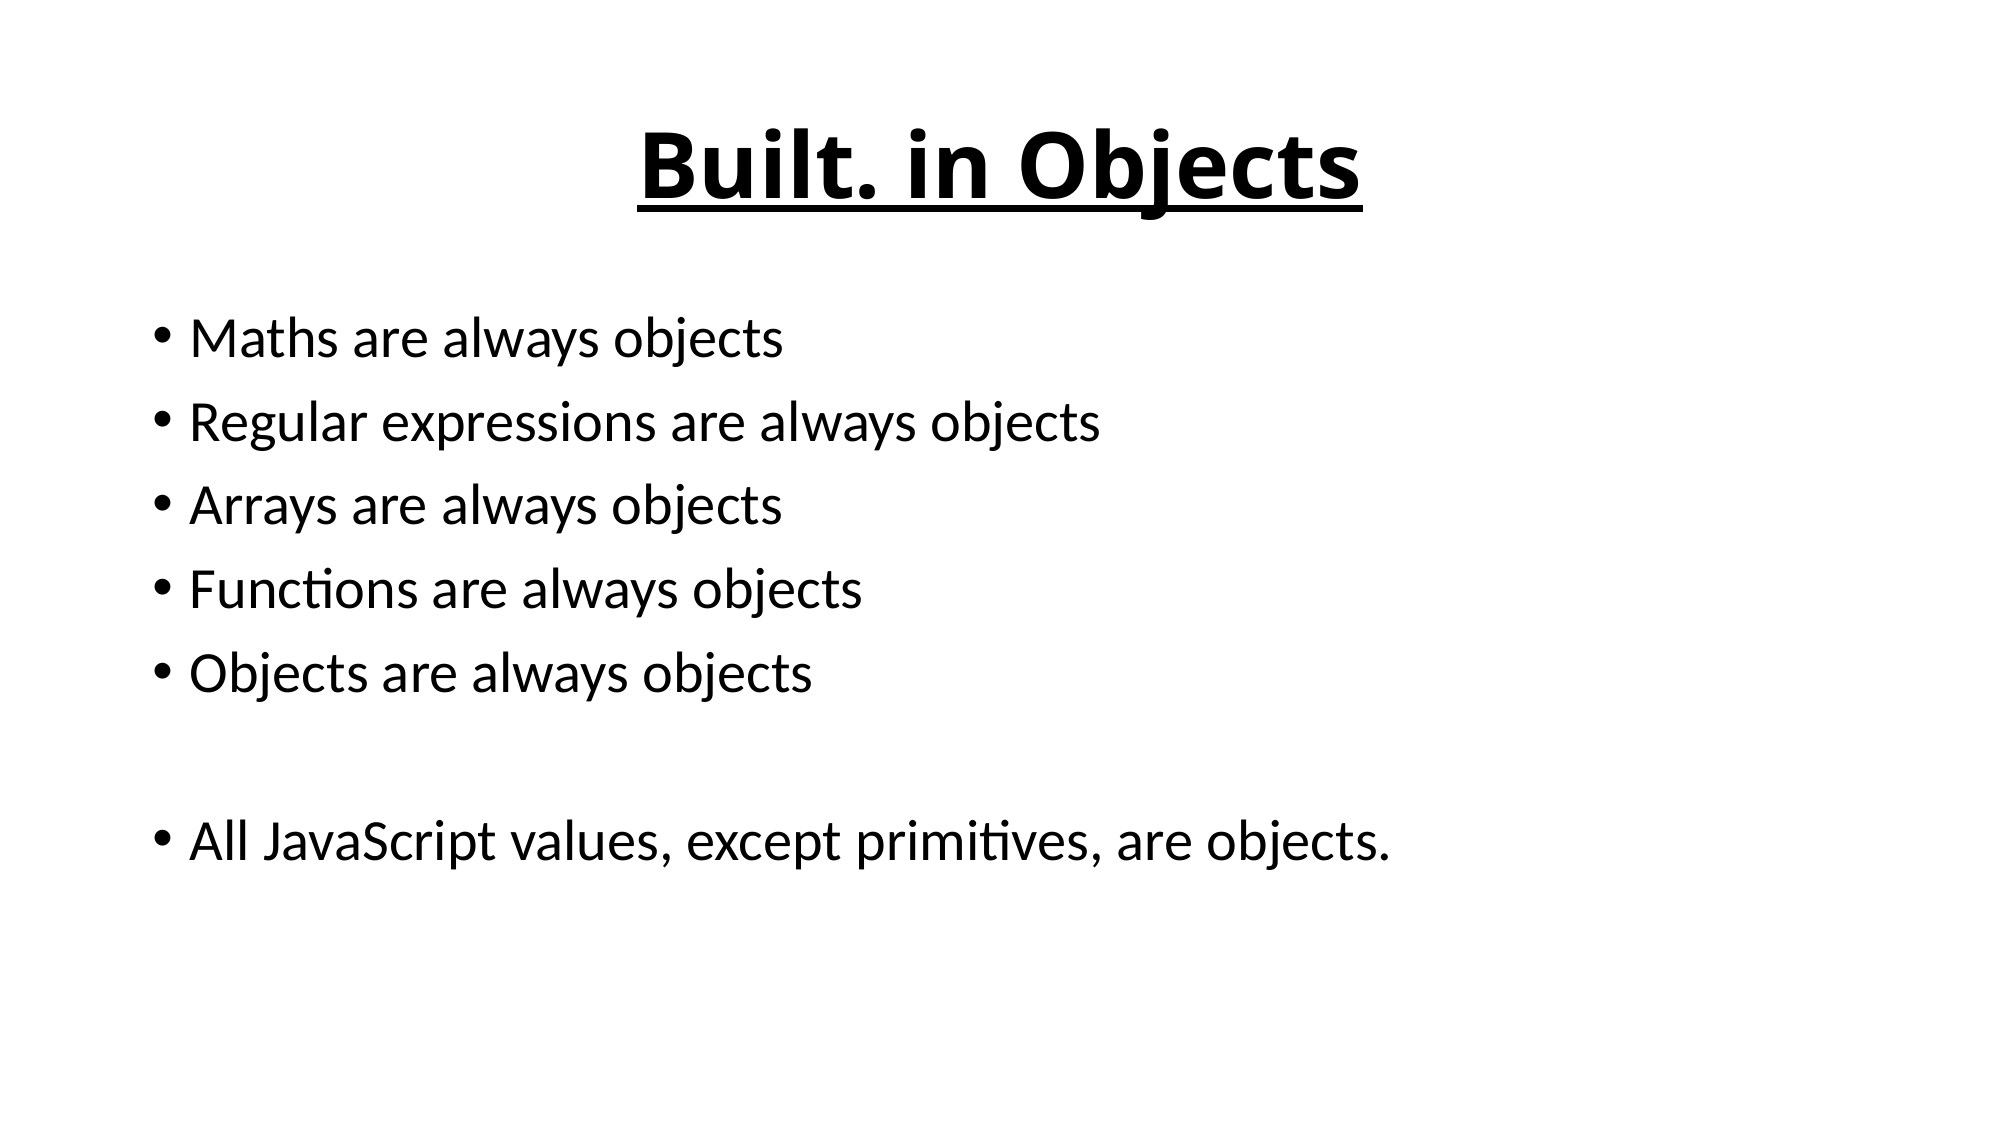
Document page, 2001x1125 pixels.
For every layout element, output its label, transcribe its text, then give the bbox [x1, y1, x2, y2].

list Maths are always objects Regular expressions are always objects Arrays are always objects Functions are always objects Objects are always objects All JavaScript values, except primitives, are objects. [137, 299, 1863, 1014]
title Built. in Objects [137, 59, 1863, 278]
